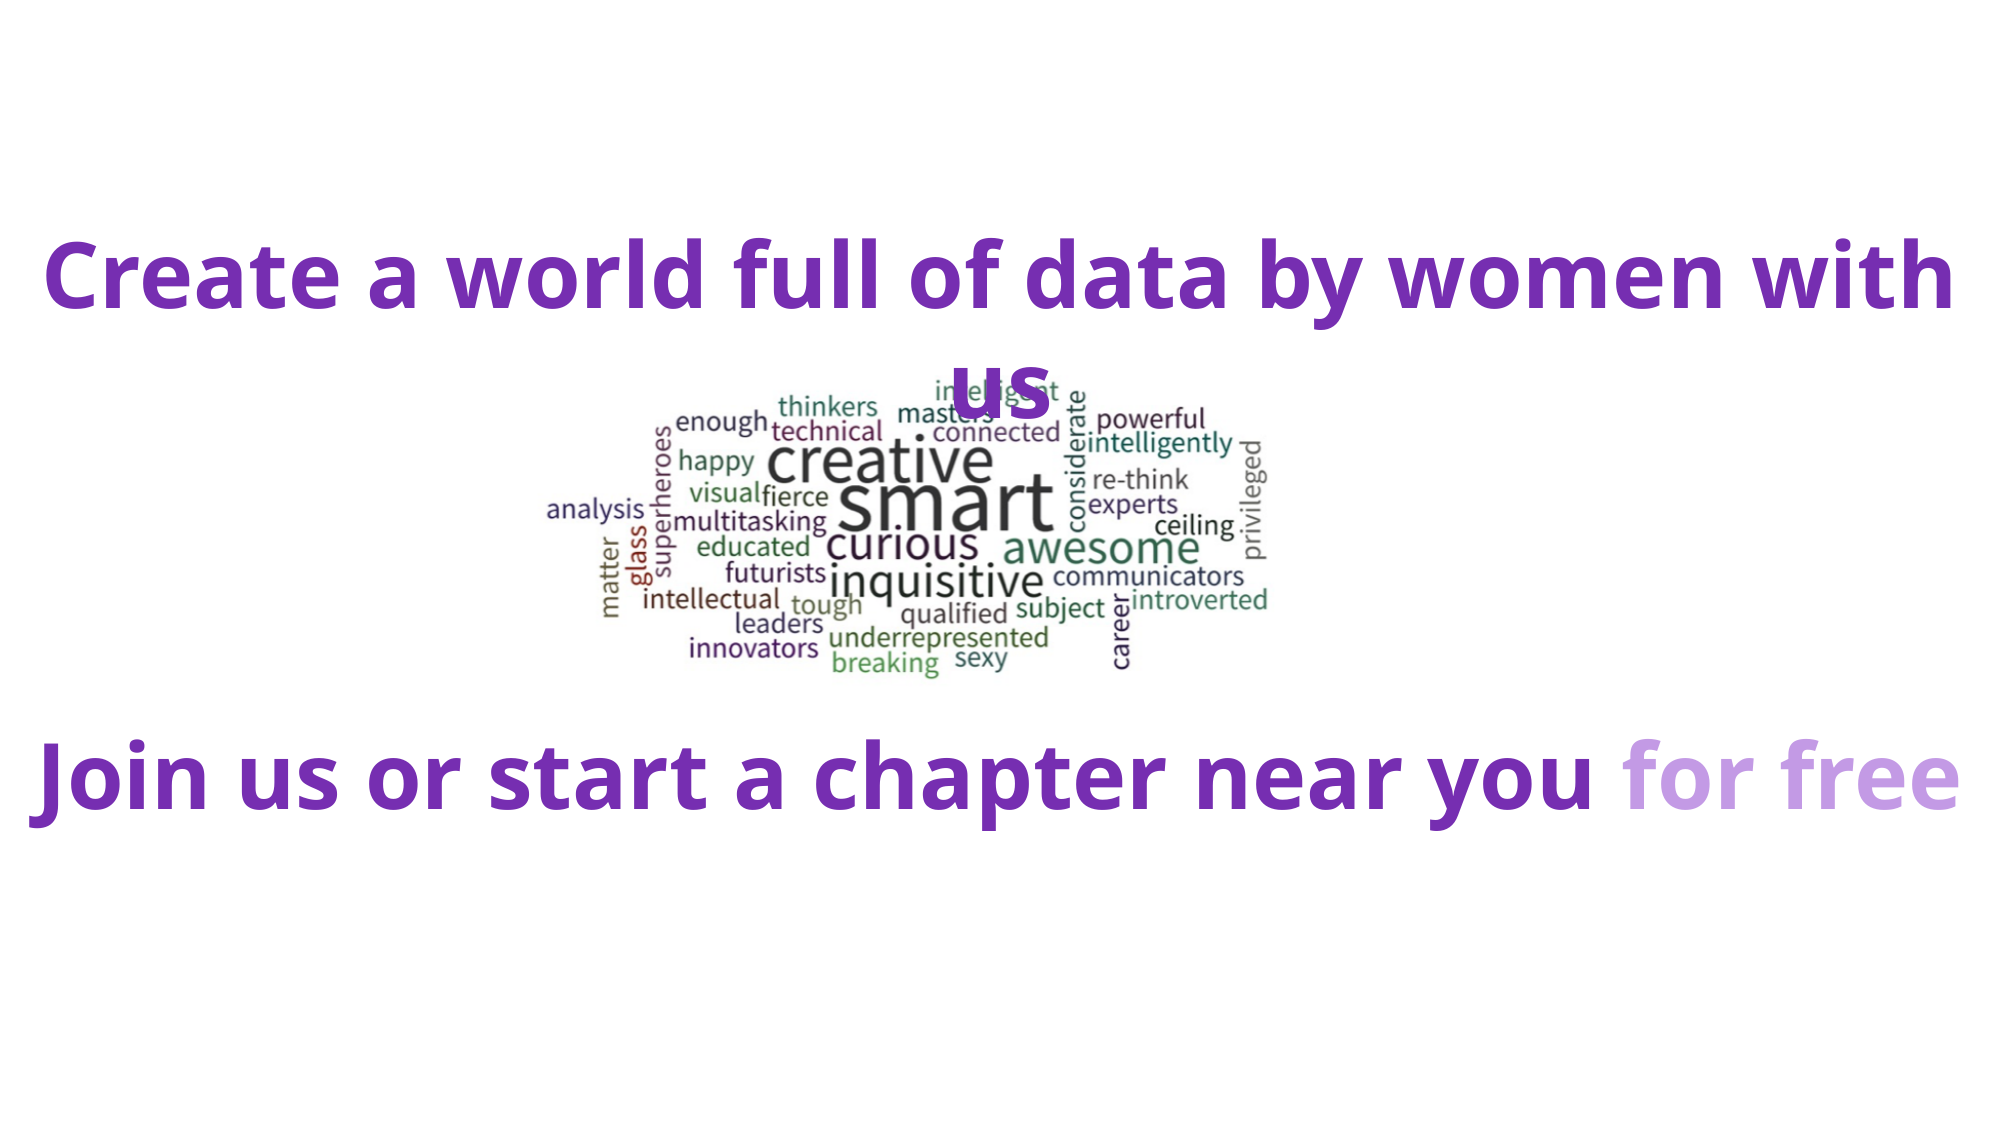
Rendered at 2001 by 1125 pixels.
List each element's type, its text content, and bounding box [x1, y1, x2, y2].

text_box Join us or start a chapter near you for free [0, 710, 2000, 836]
picture [523, 323, 1322, 711]
text_box Create a world full of data by women with us [0, 210, 2000, 445]
